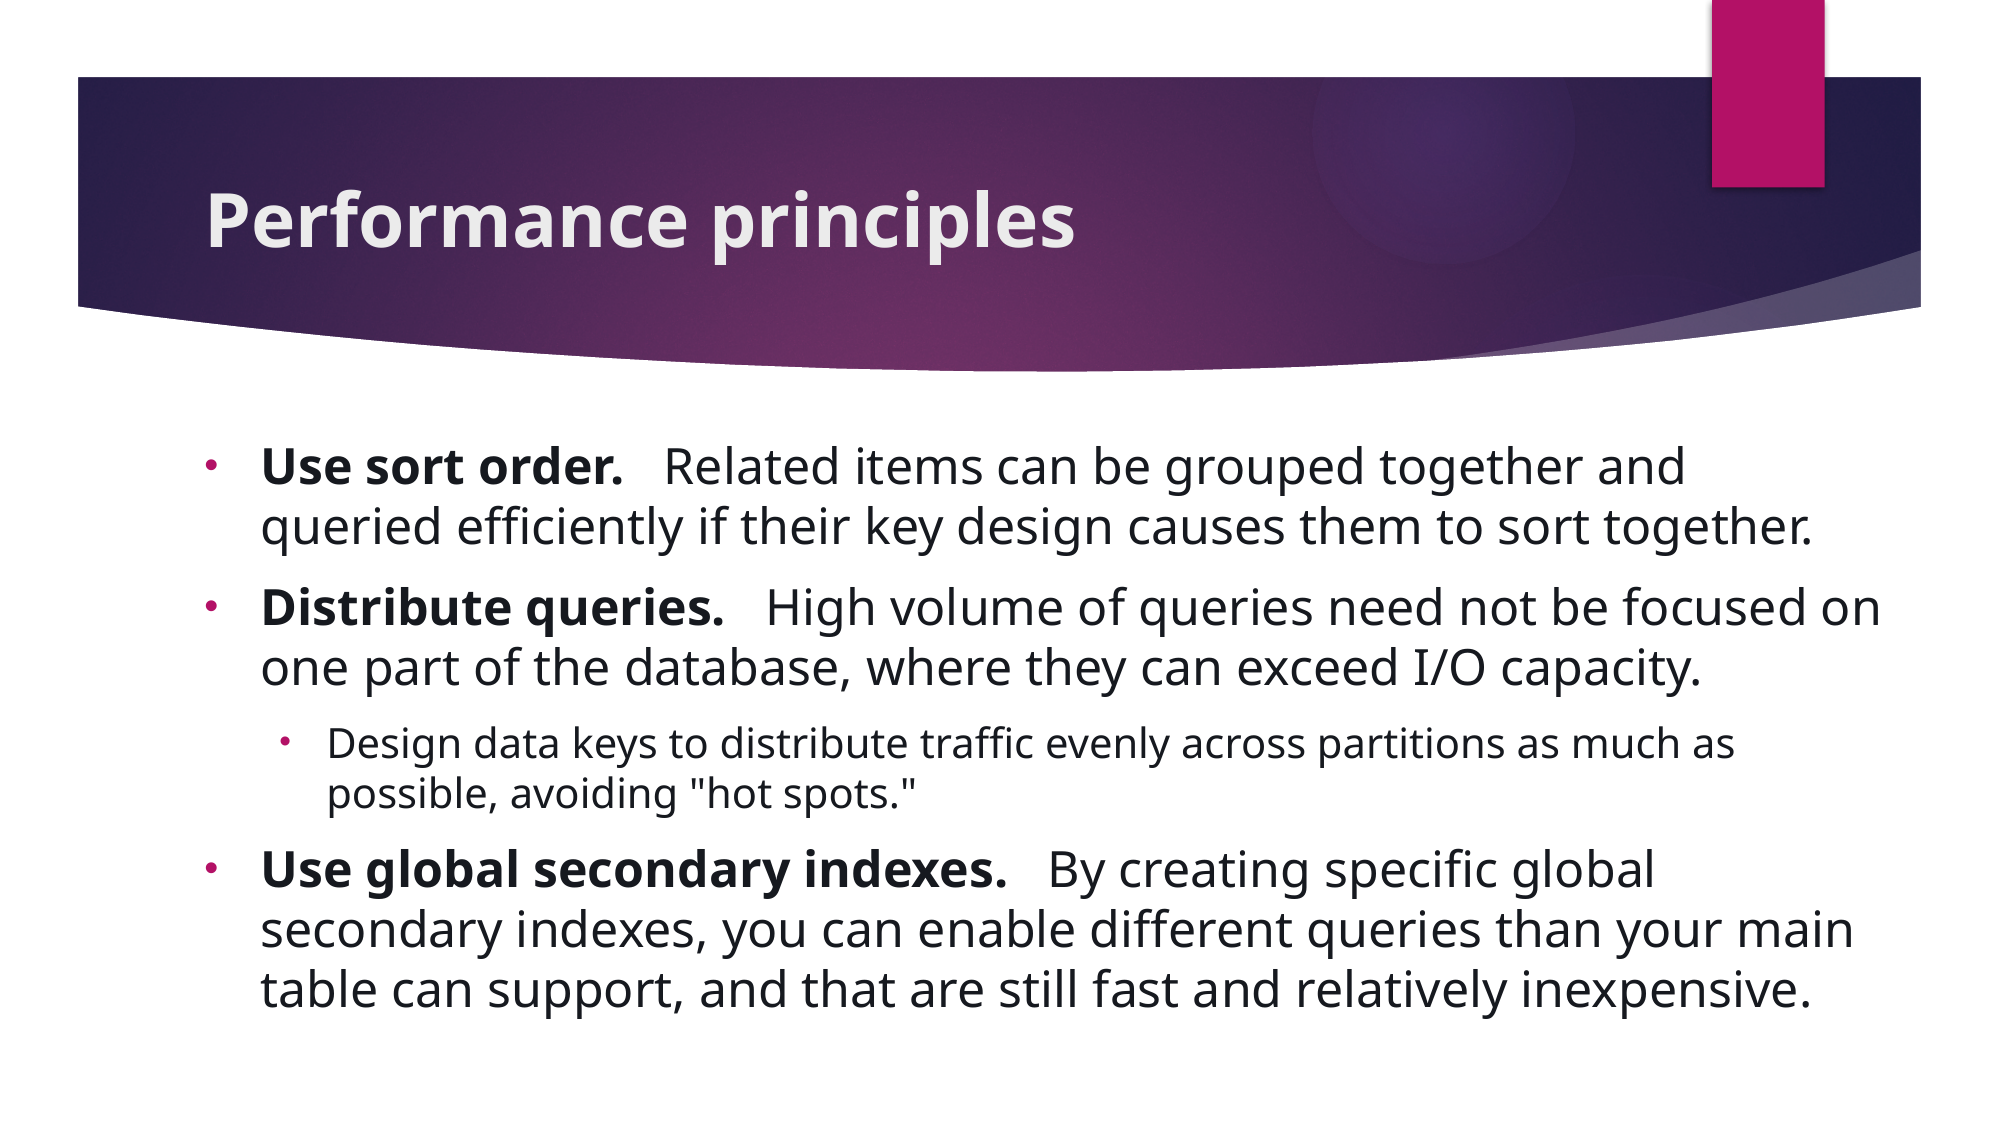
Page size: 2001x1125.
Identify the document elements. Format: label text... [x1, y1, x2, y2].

title Performance principles [189, 159, 1627, 276]
list Use sort order. Related items can be grouped together and queried efficiently if their key design causes them to sort together. Distribute queries. High volume of queries need not be focused on one part of the database, where they can exceed I/O capacity. Design data keys to distribute traffic evenly across partitions as much as possible, avoiding "hot spots." Use global secondary indexes. By creating specific global secondary indexes, you can enable different queries than your main table can support, and that are still fast and relatively inexpensive. [189, 427, 1899, 1081]
